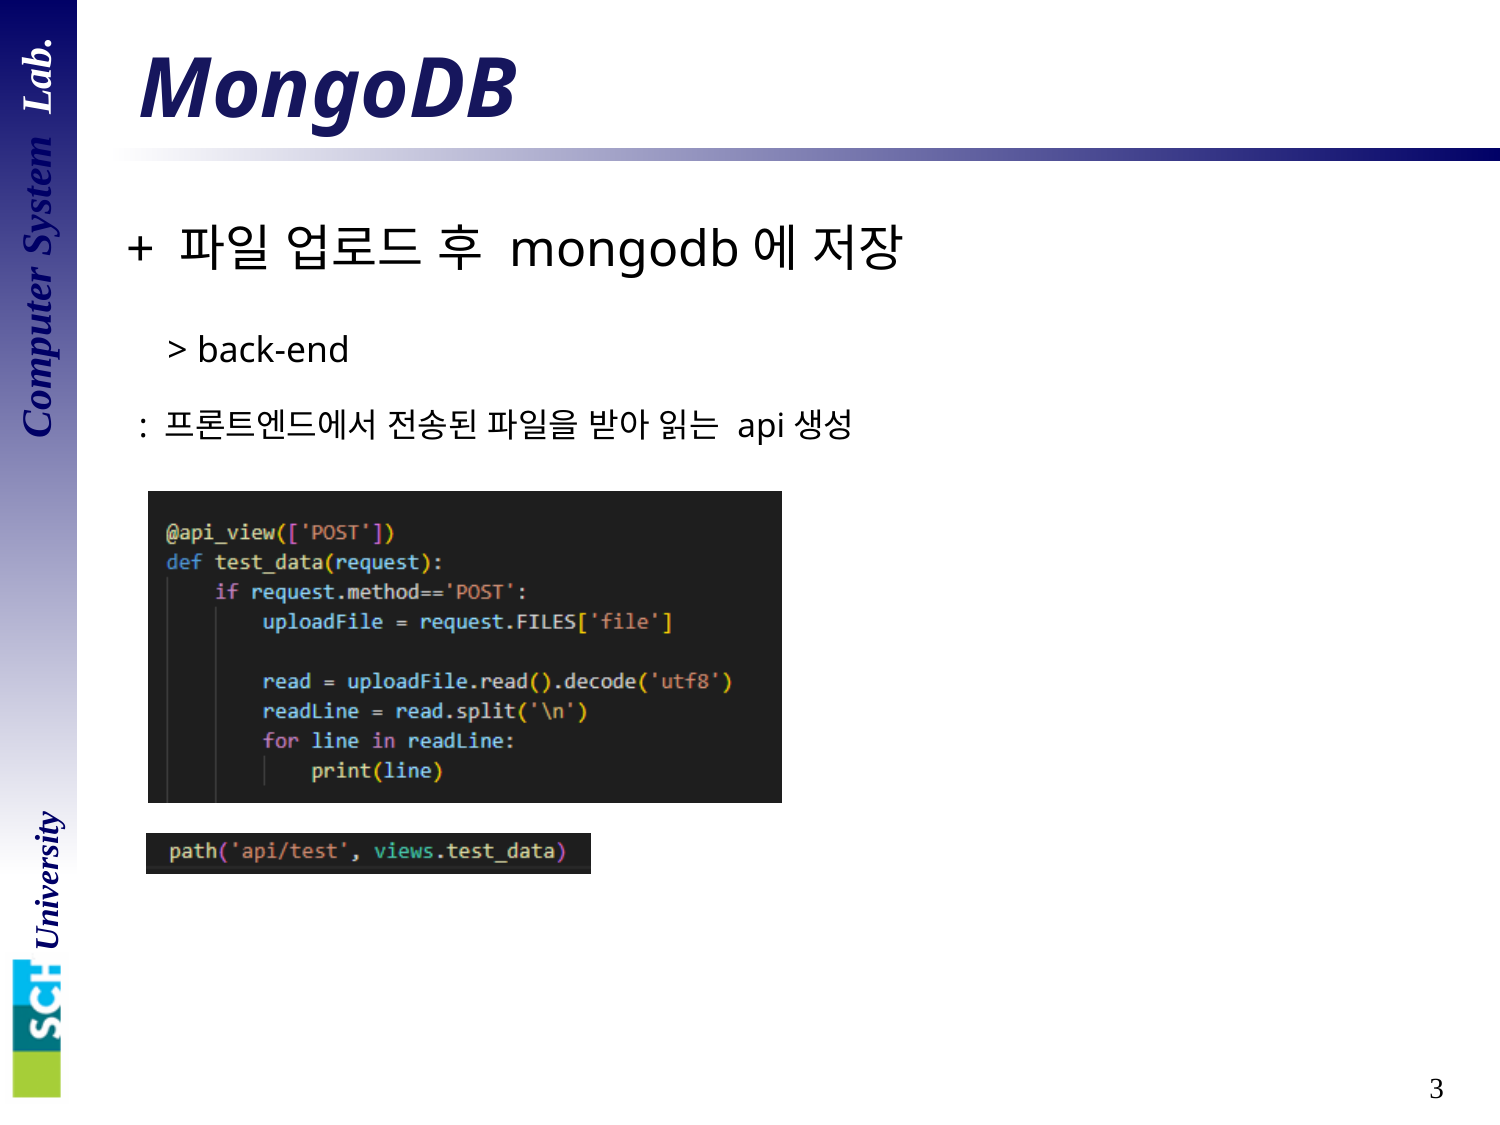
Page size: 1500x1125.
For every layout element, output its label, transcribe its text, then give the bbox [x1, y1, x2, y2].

picture [148, 491, 782, 803]
text_box + 파일 업로드 후 mongodb에 저장 [111, 172, 1389, 289]
picture [146, 833, 591, 875]
title MongoDB [123, 25, 1460, 143]
picture [5, 952, 69, 1104]
text_box > back-end [152, 290, 1431, 386]
text_box : 프론트엔드에서 전송된 파일을 받아 읽는 api생성 [123, 366, 1402, 461]
